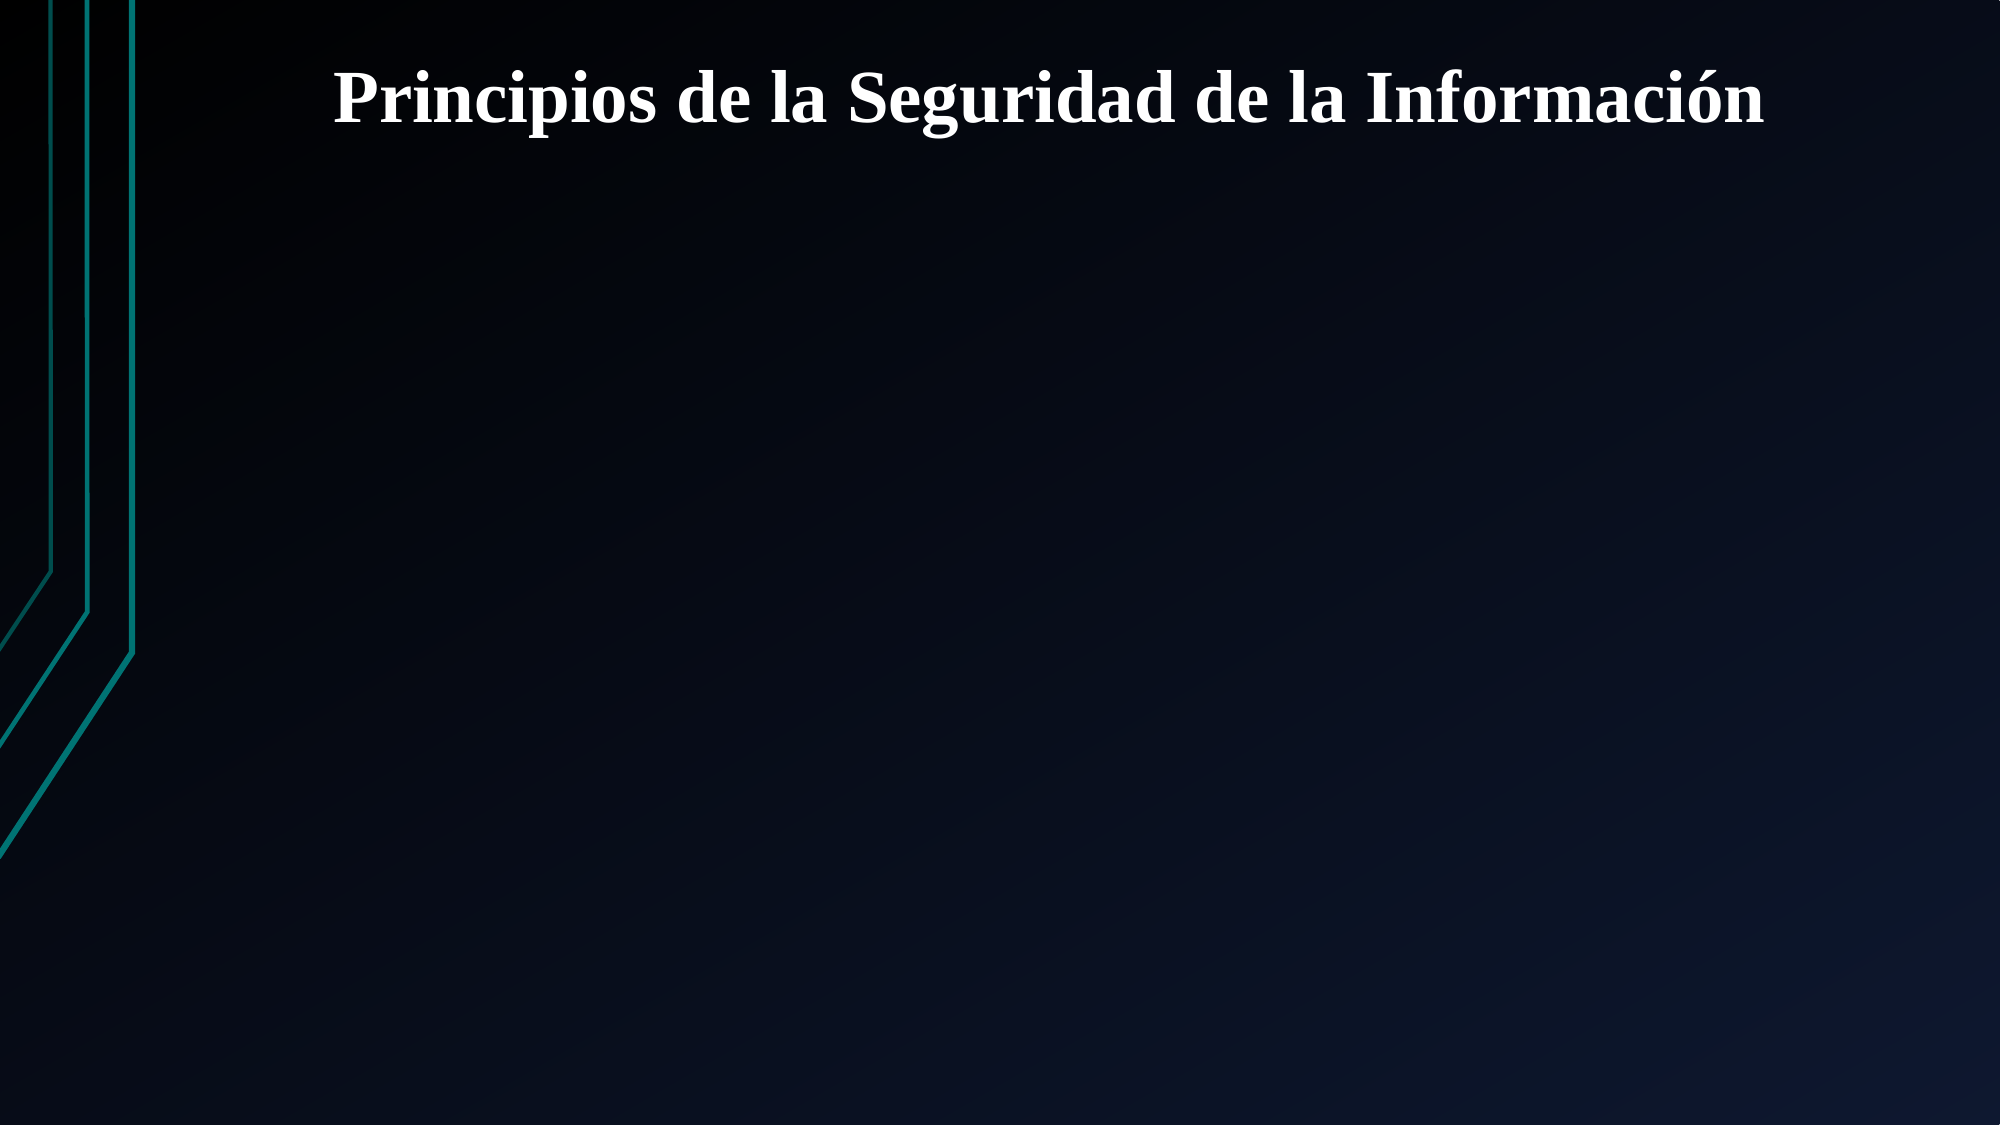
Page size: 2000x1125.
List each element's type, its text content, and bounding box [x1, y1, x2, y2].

title Principios de la Seguridad de la Información [199, 45, 1900, 149]
